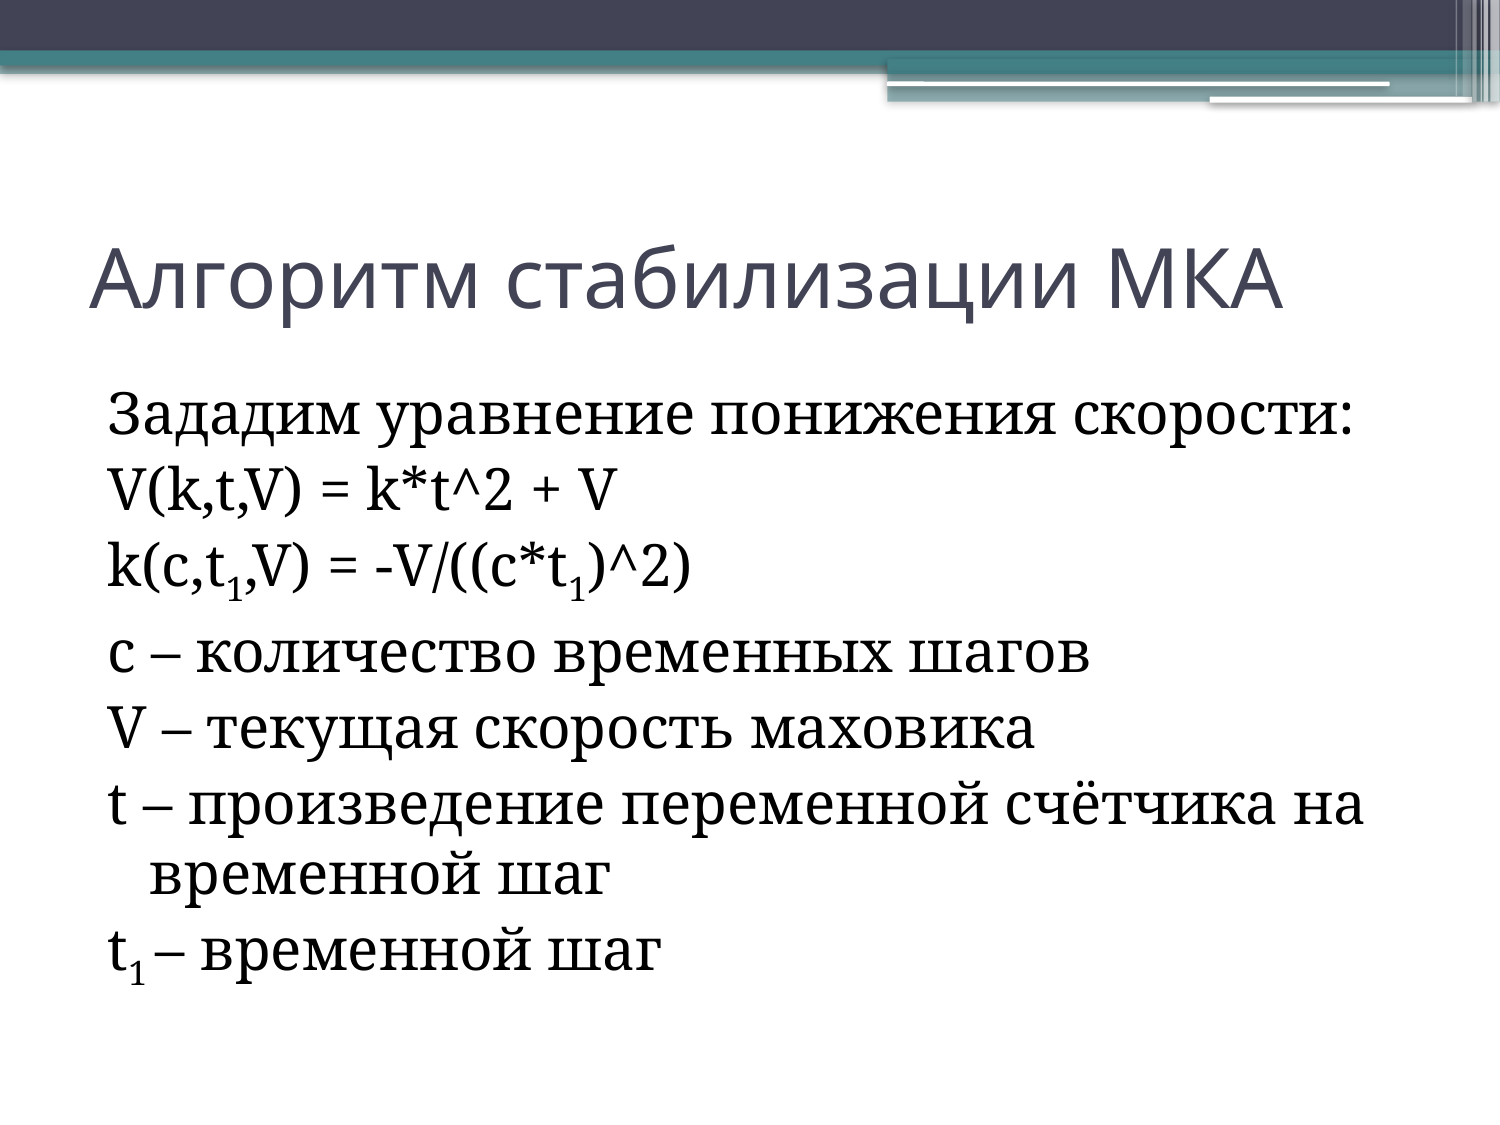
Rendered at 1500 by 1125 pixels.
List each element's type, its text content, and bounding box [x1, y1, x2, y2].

list Зададим уравнение понижения скорости: V(k,t,V) = k*t^2 + V k(c,t1,V) = -V/((c*t1)^2) c – количество временных шагов V – текущая скорость маховика t – произведение переменной счётчика на временной шаг t1 – временной шаг [75, 368, 1425, 1079]
title Алгоритм стабилизации МКА [75, 187, 1425, 363]
